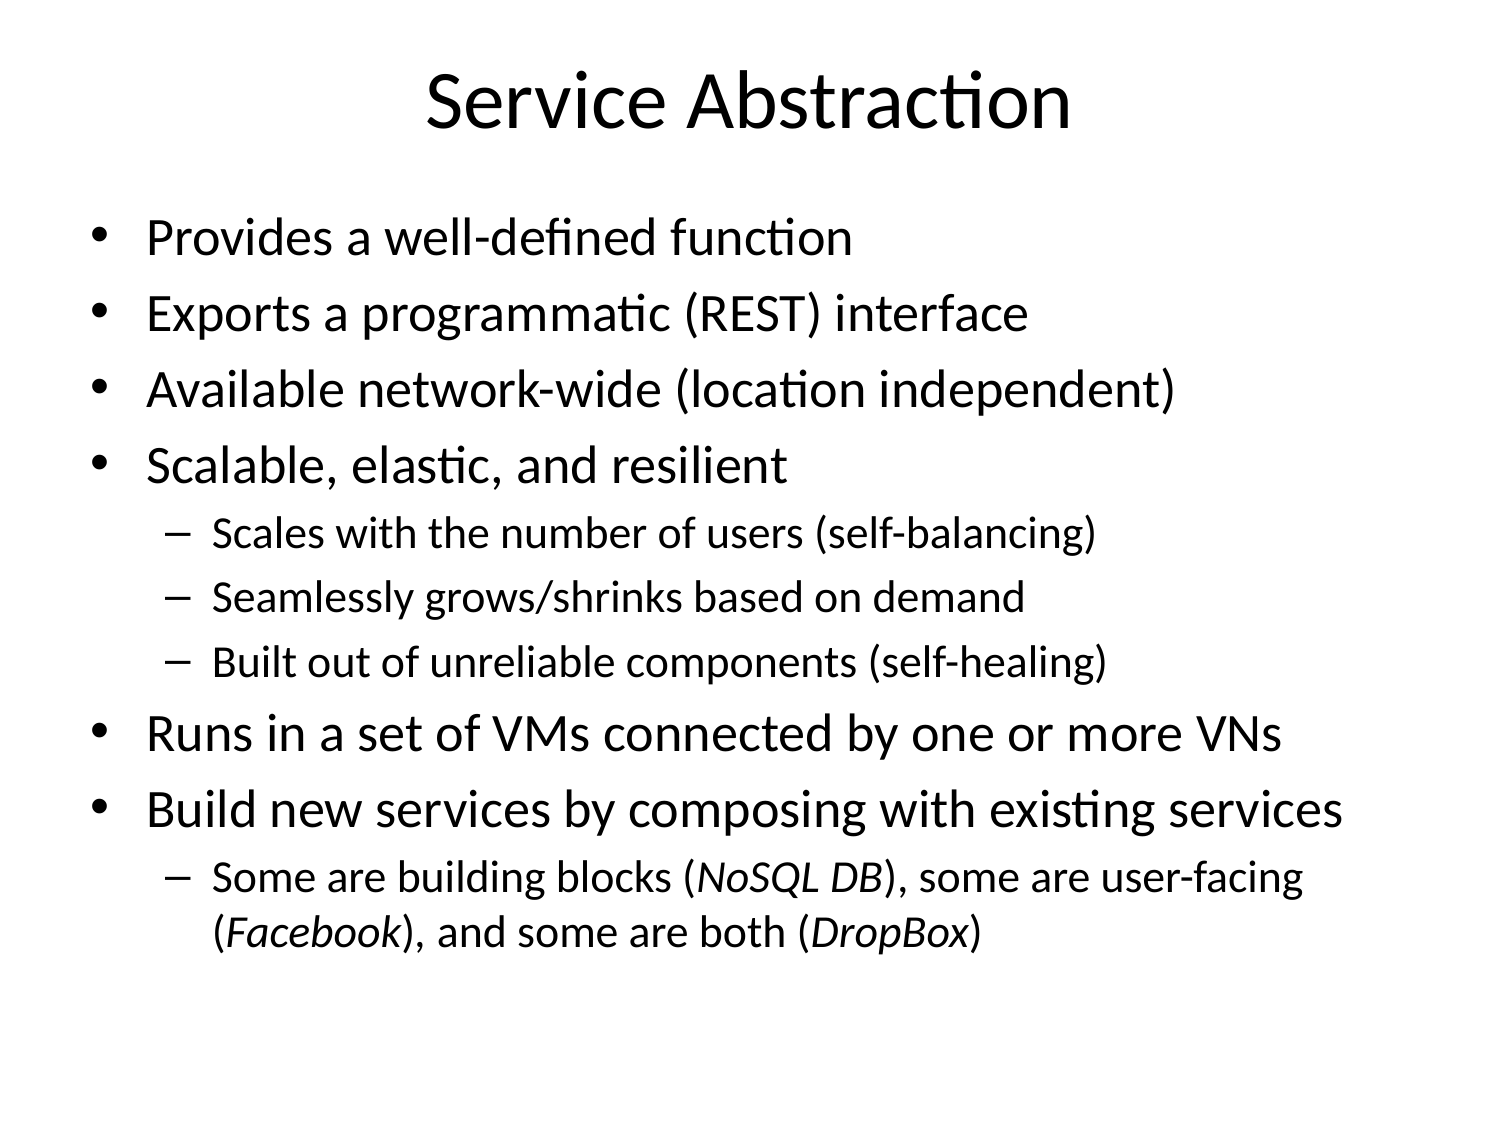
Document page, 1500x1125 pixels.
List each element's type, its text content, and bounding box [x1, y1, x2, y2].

title Service Abstraction [75, 1, 1425, 189]
list Provides a well-defined function Exports a programmatic (REST) interface Available network-wide (location independent) Scalable, elastic, and resilient Scales with the number of users (self-balancing) Seamlessly grows/shrinks based on demand Built out of unreliable components (self-healing) Runs in a set of VMs connected by one or more VNs Build new services by composing with existing services Some are building blocks (NoSQL DB), some are user-facing (Facebook), and some are both (DropBox) [75, 193, 1380, 1046]
